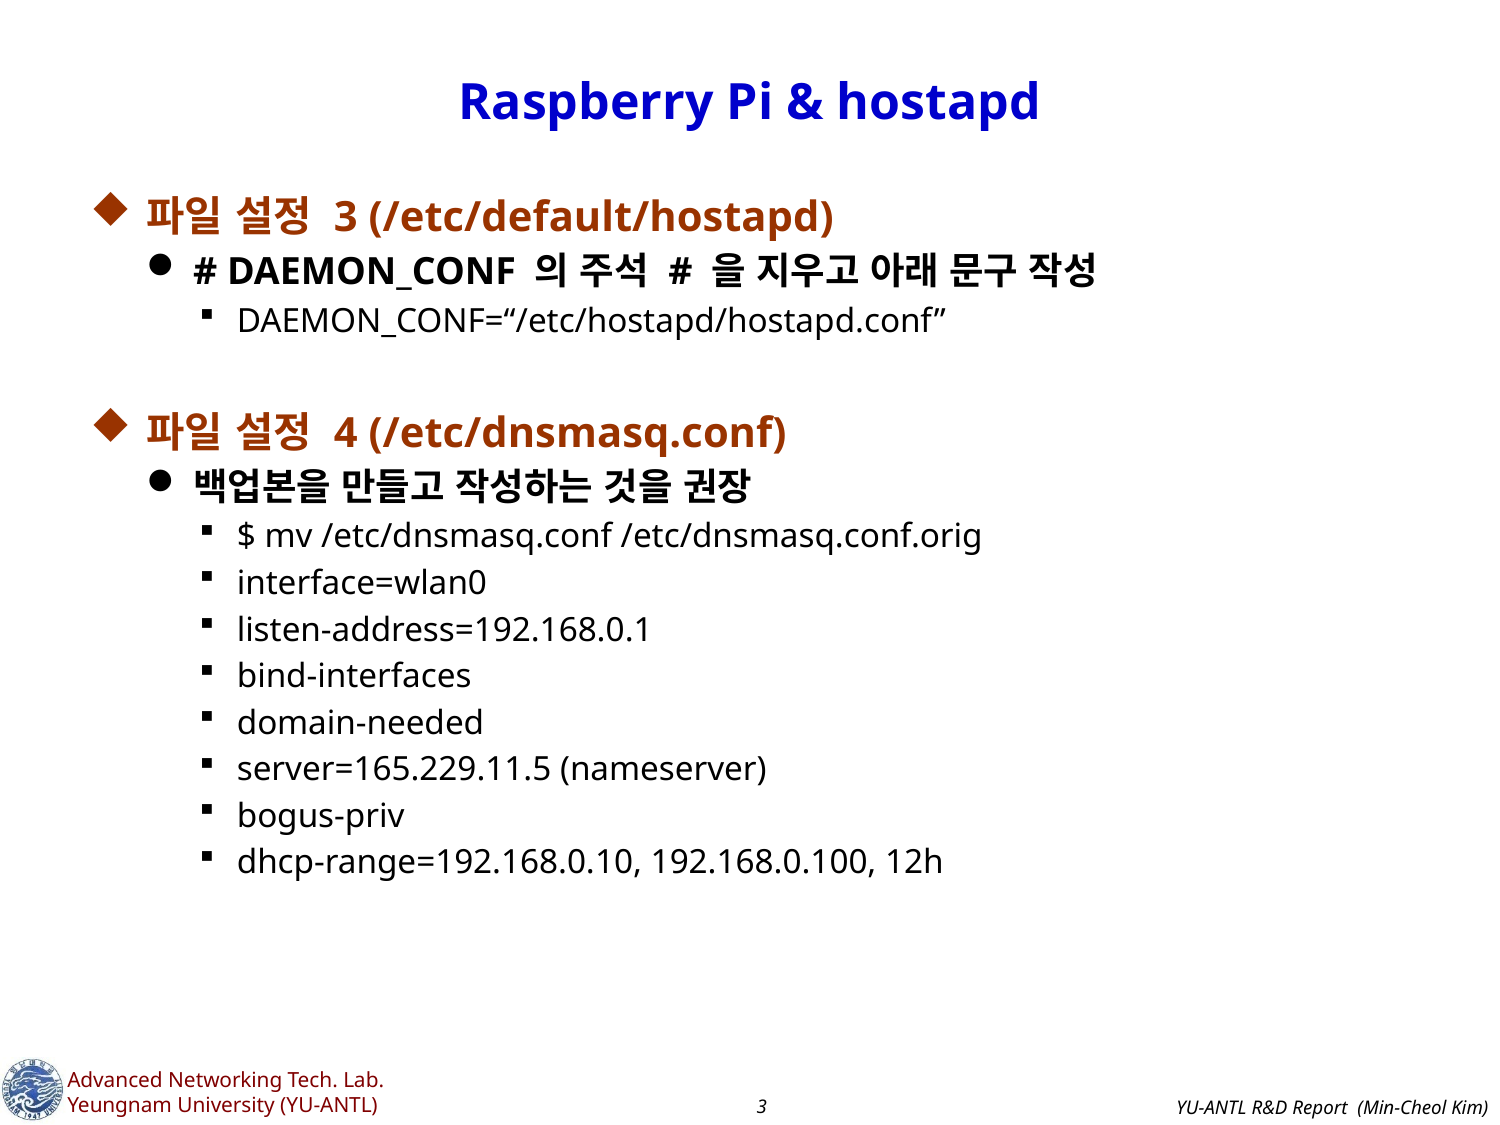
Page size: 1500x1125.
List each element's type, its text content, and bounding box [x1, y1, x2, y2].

list 파일 설정 3 (/etc/default/hostapd) # DAEMON_CONF 의 주석 # 을 지우고 아래 문구 작성 DAEMON_CONF=“/etc/hostapd/hostapd.conf” 파일 설정 4 (/etc/dnsmasq.conf) 백업본을 만들고 작성하는 것을 권장 $ mv /etc/dnsmasq.conf /etc/dnsmasq.conf.orig interface=wlan0 listen-address=192.168.0.1 bind-interfaces domain-needed server=165.229.11.5 (nameserver) bogus-priv dhcp-range=192.168.0.10, 192.168.0.100, 12h [74, 181, 1426, 1006]
picture [0, 1057, 66, 1124]
title Raspberry Pi & hostapd [74, 44, 1426, 154]
